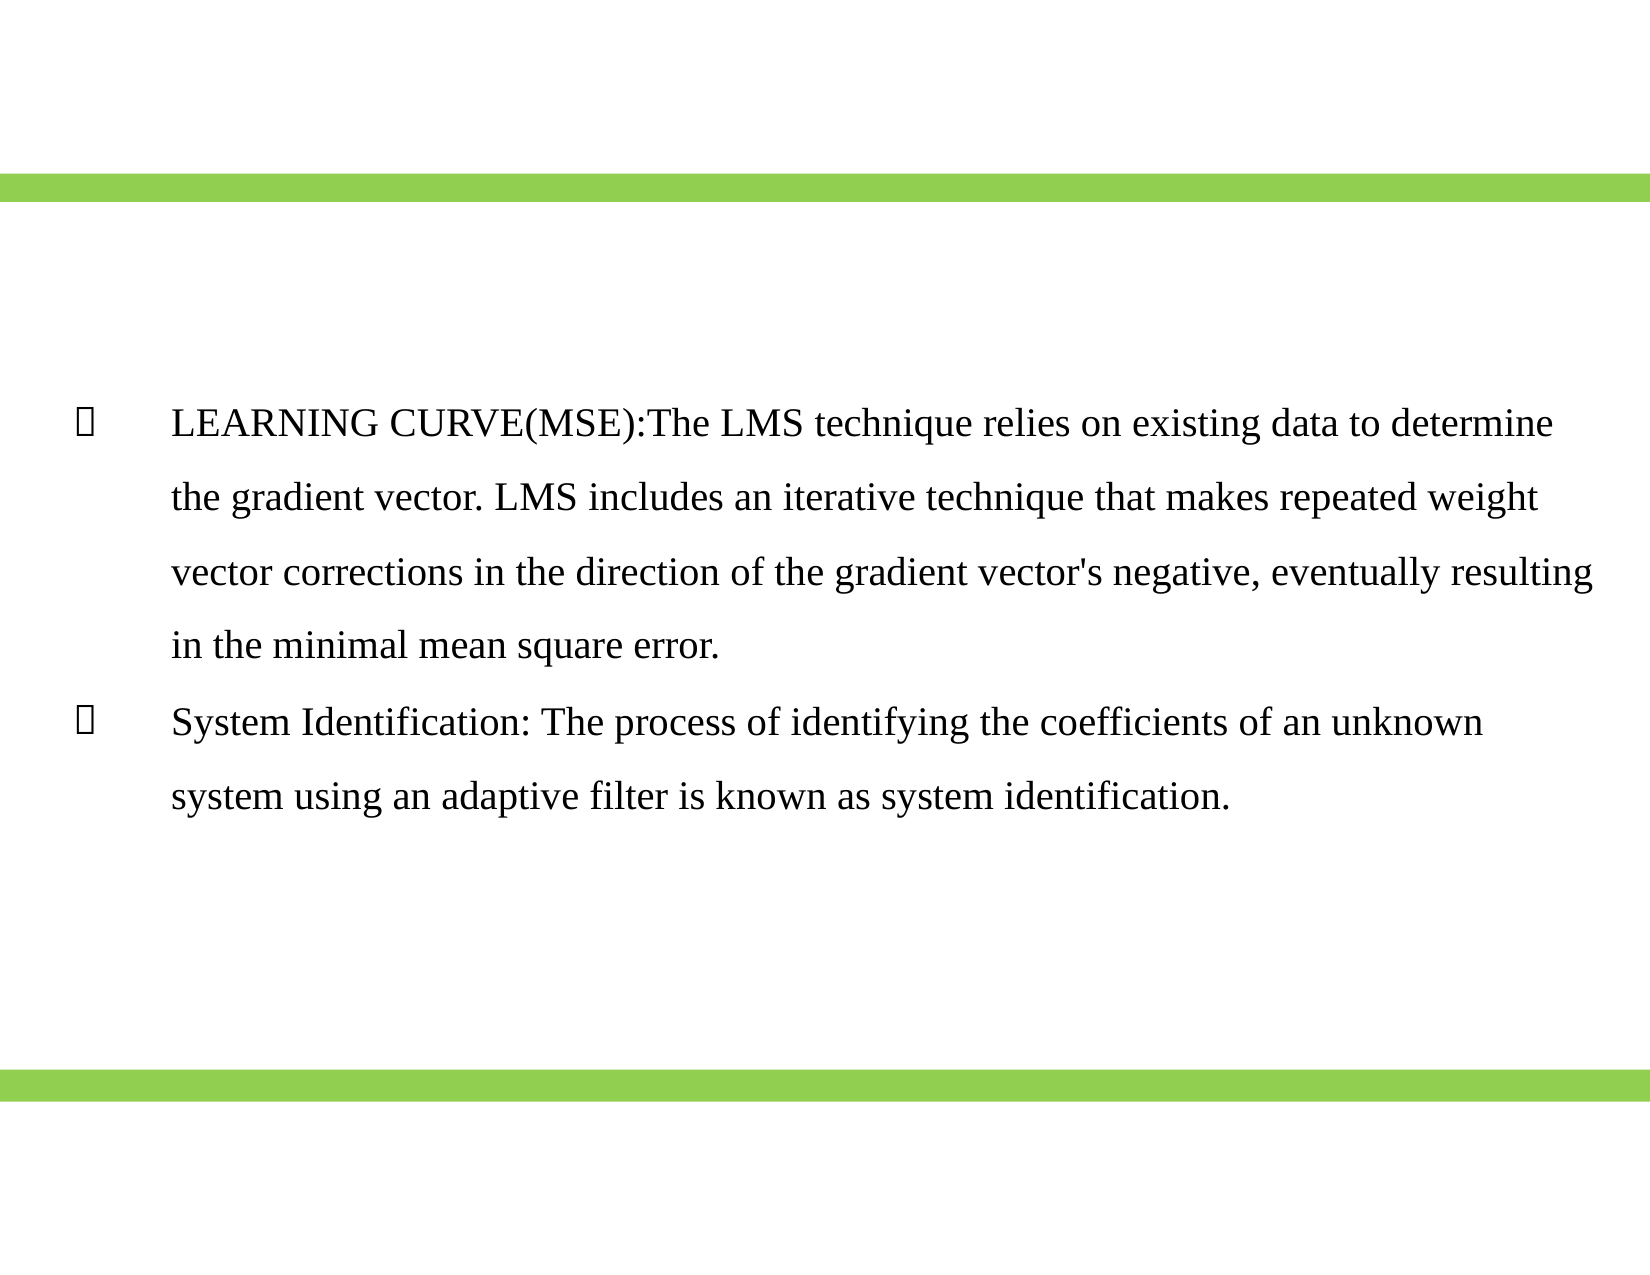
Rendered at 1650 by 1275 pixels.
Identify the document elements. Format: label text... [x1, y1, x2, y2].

text_box [0, 1069, 1650, 1102]
text_box [0, 173, 1650, 202]
text_box LEARNING CURVE(MSE):The LMS technique relies on existing data to determine the gradient vector. LMS includes an iterative technique that makes repeated weight vector corrections in the direction of the gradient vector's negative, eventually resulting in the minimal mean square error. System Identification: The process of identifying the coefficients of an unknown system using an adaptive filter is known as system identification. [71, 368, 1606, 894]
